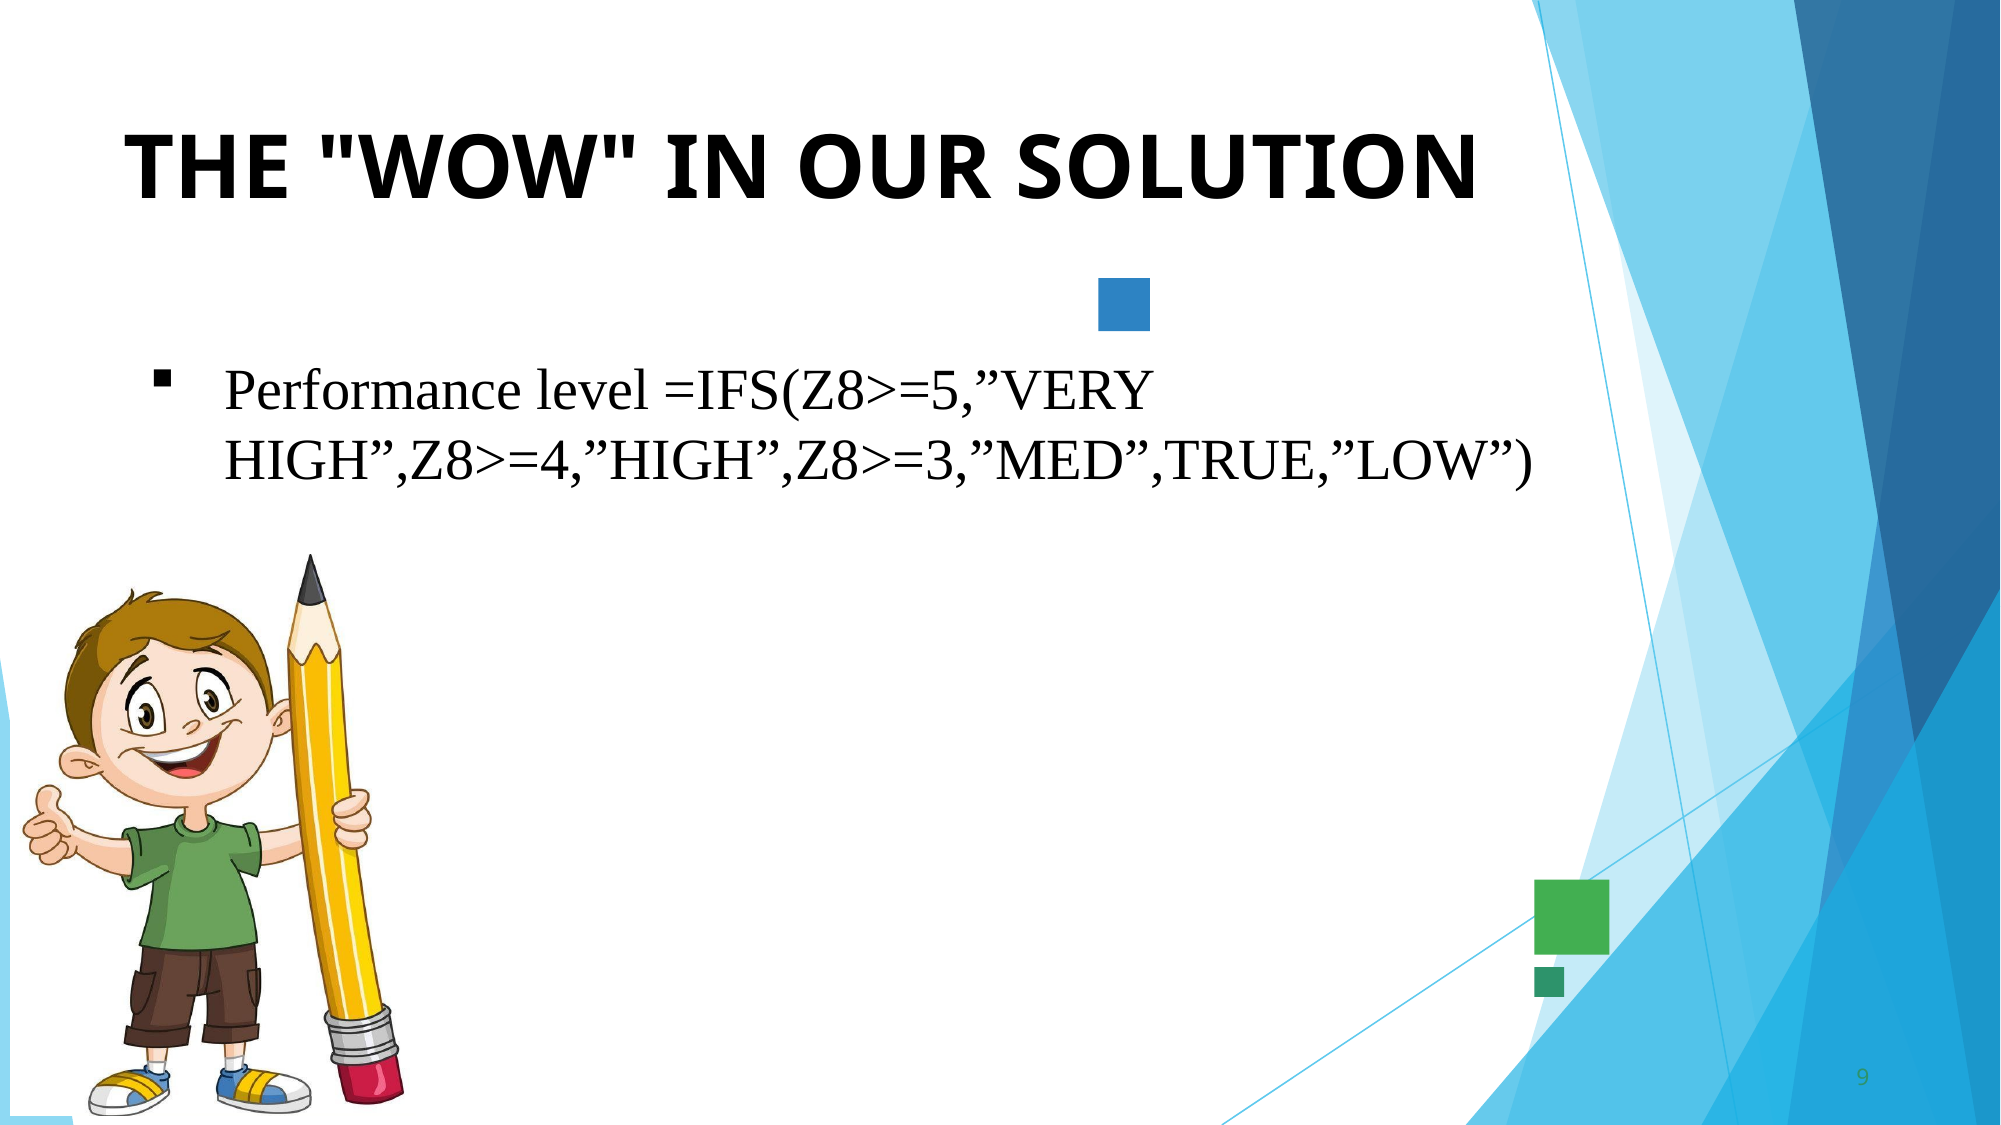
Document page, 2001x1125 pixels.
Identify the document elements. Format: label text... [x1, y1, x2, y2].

text_box 9 [1849, 1061, 1888, 1095]
text_box [1098, 298, 1150, 332]
text_box [1534, 879, 1610, 955]
picture [10, 554, 416, 1116]
text_box [1534, 967, 1565, 997]
text_box Performance level =IFS(Z8>=5,”VERY HIGH”,Z8>=4,”HIGH”,Z8>=3,”MED”,TRUE,”LOW”) [134, 343, 1610, 499]
title THE "WOW" IN OUR SOLUTION [121, 107, 1513, 298]
